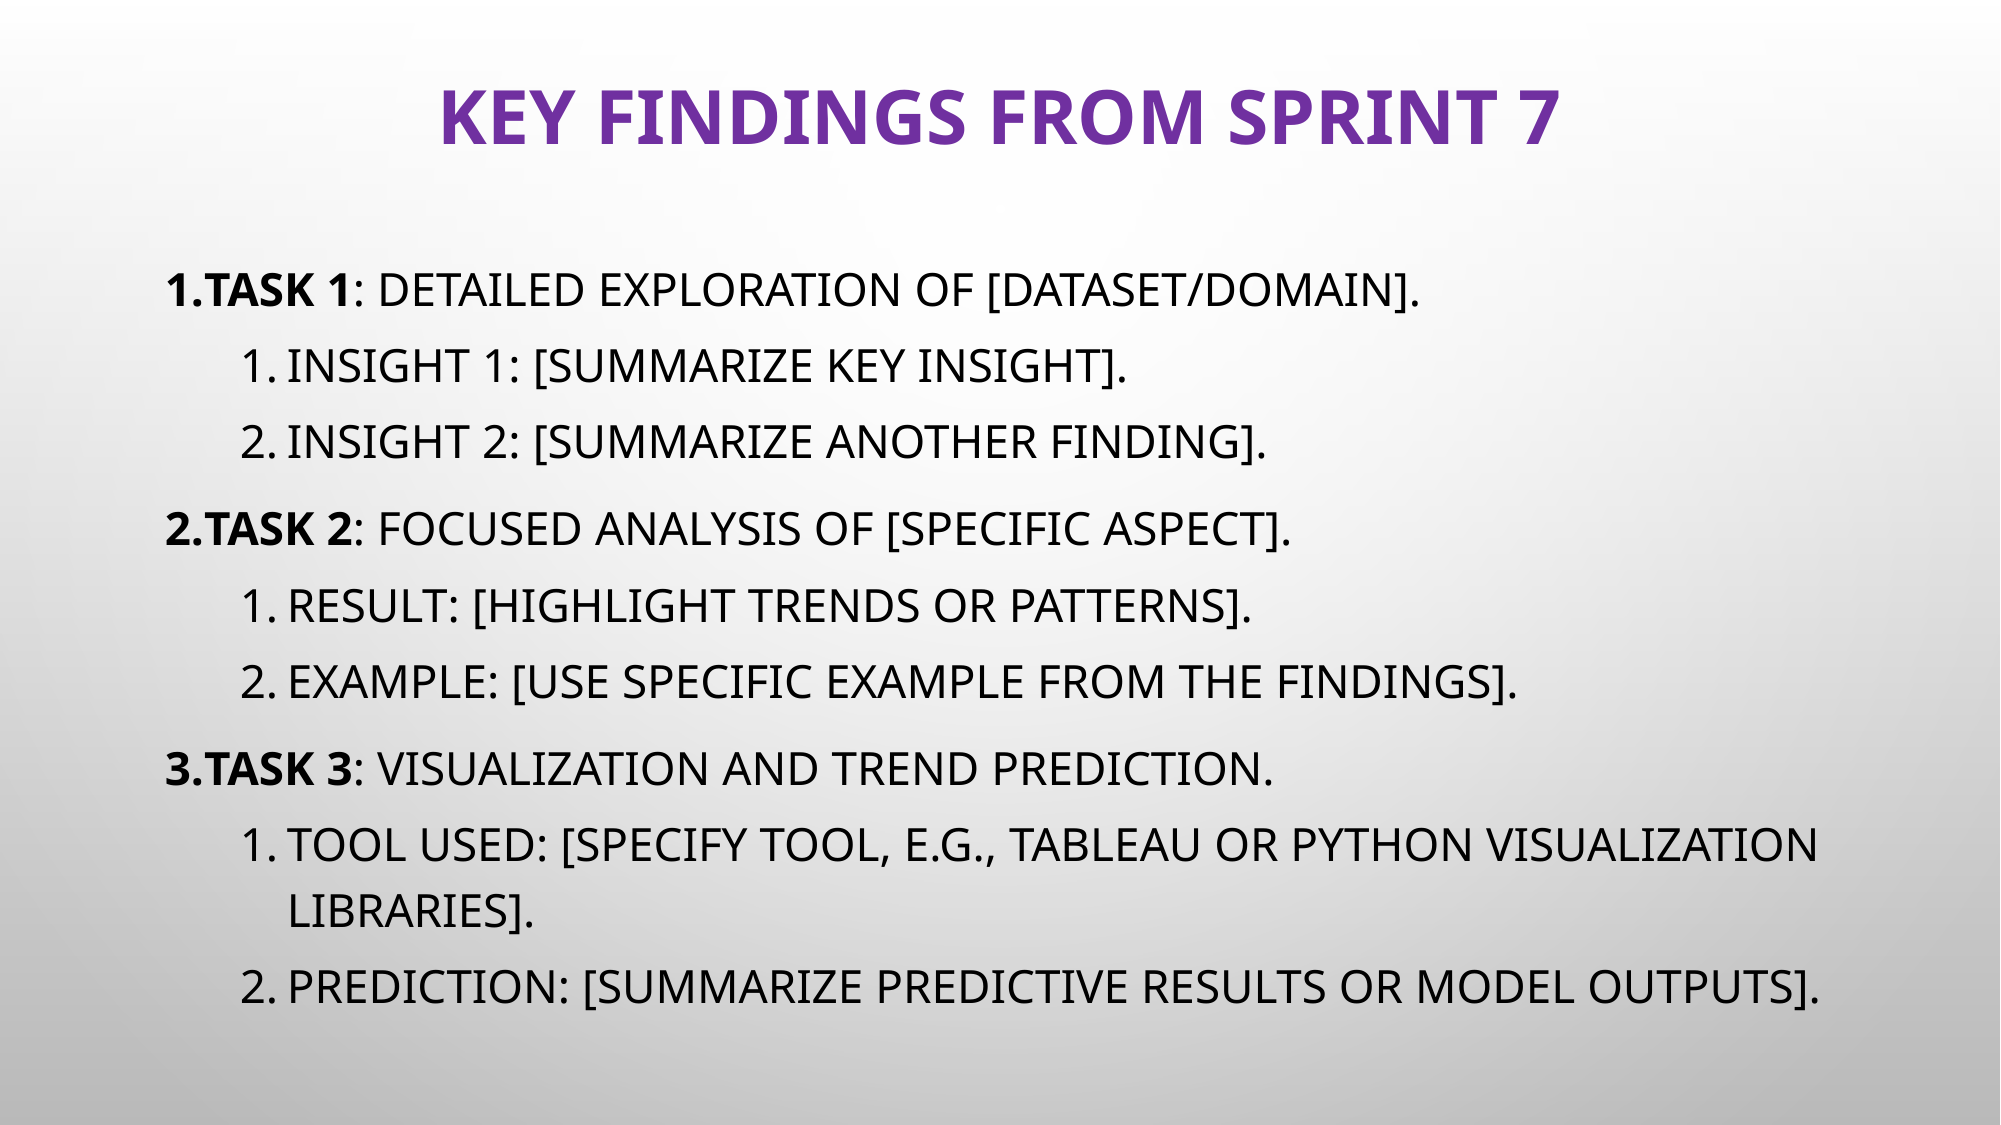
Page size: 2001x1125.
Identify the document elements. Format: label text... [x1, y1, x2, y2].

title Key Findings from Sprint 7 [137, 56, 1863, 275]
picture [0, 0, 2000, 1125]
list Task 1: Detailed exploration of [dataset/domain]. Insight 1: [Summarize key insight]. Insight 2: [Summarize another finding]. Task 2: Focused analysis of [specific aspect]. Result: [Highlight trends or patterns]. Example: [Use specific example from the findings]. Task 3: Visualization and trend prediction. Tool used: [Specify tool, e.g., Tableau or Python visualization libraries]. Prediction: [Summarize predictive results or model outputs]. [149, 241, 1851, 1033]
